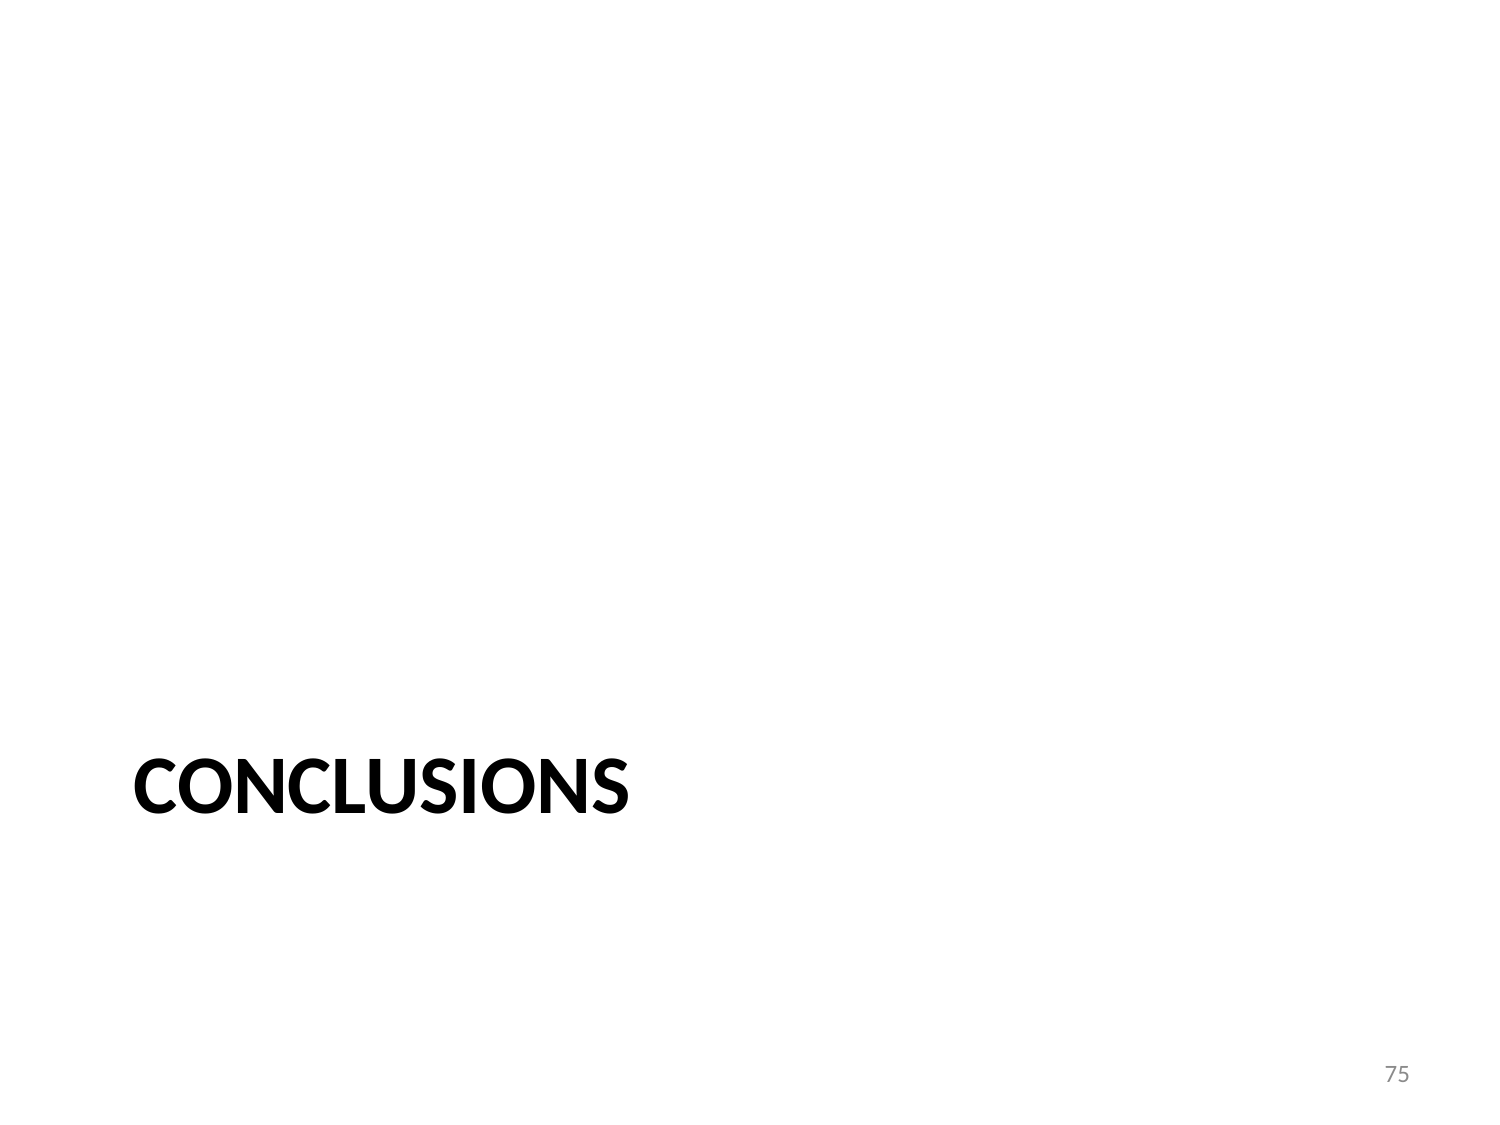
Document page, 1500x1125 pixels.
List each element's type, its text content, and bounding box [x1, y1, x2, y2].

title Conclusions [118, 722, 1394, 947]
slide_number 75 [1074, 1042, 1425, 1103]
